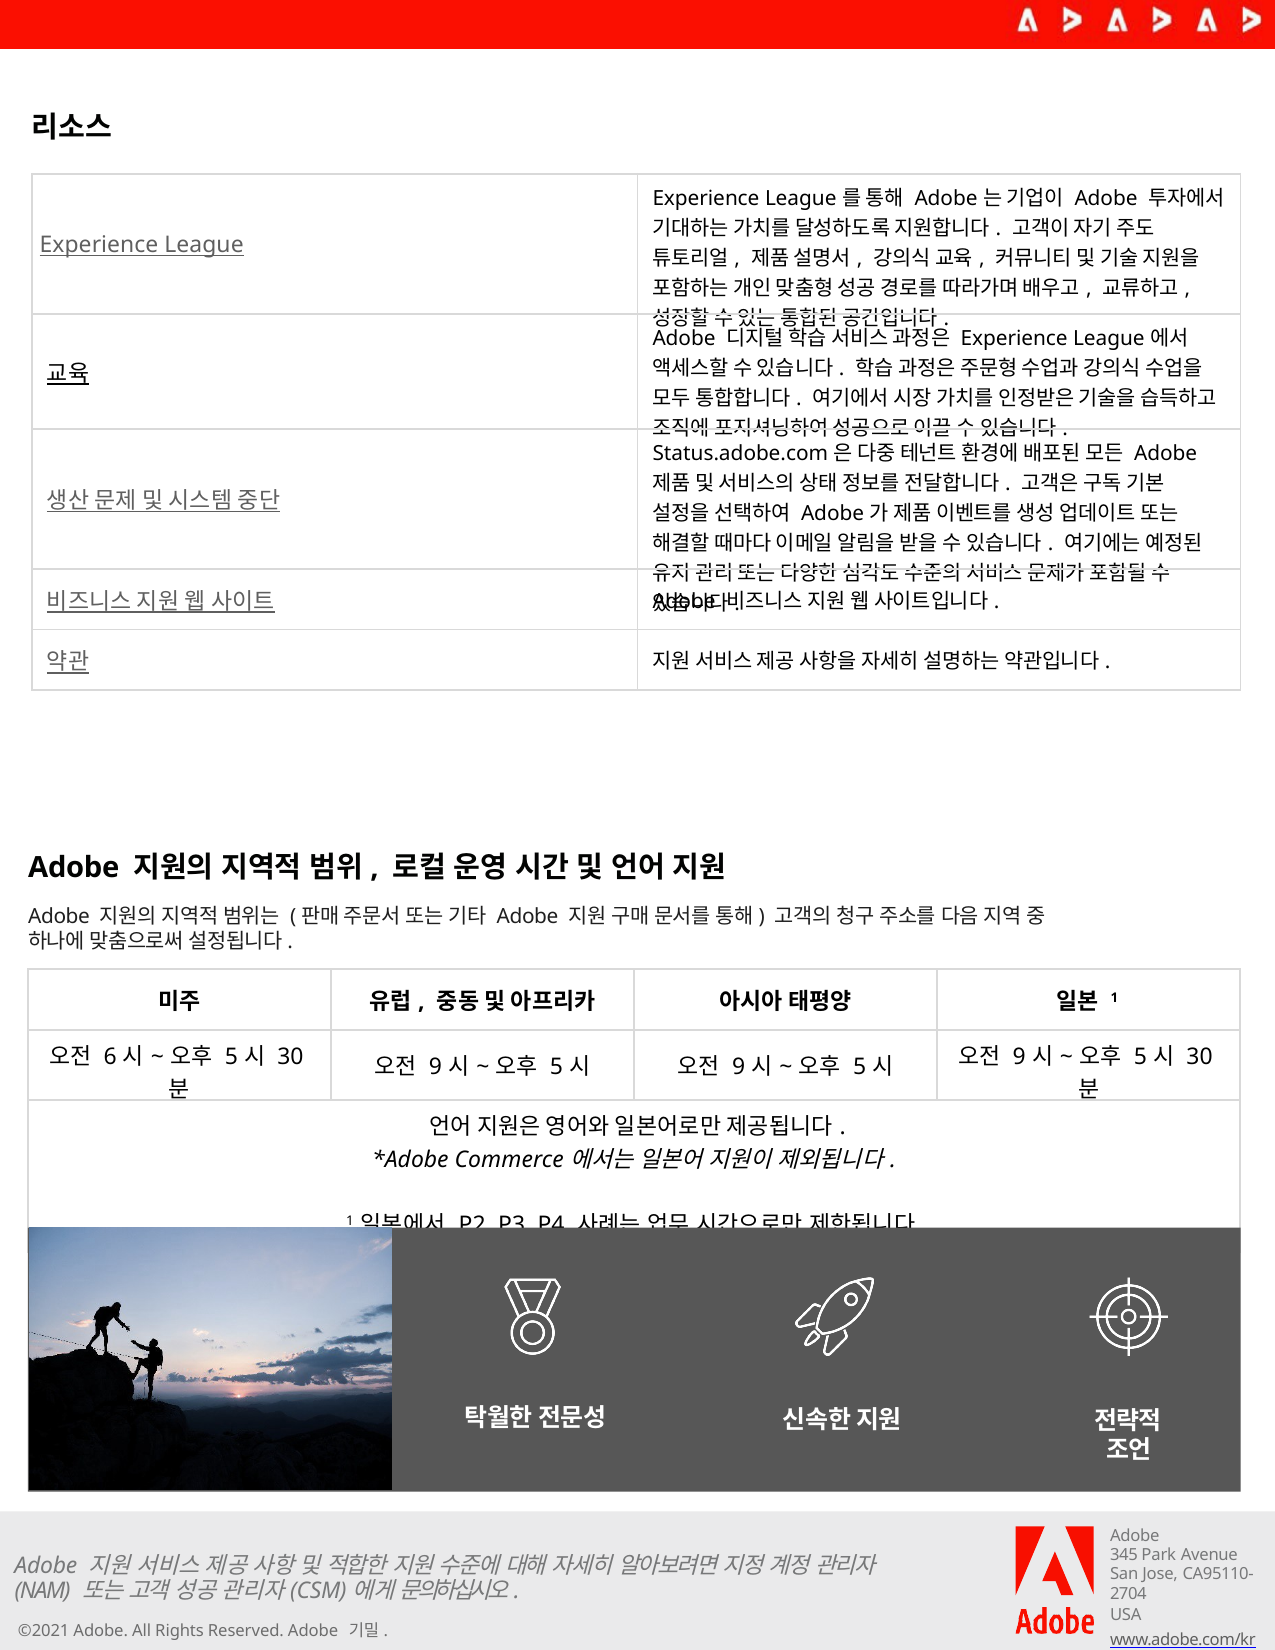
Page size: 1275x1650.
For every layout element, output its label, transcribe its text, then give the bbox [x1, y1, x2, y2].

table_cell 교육 [33, 315, 637, 428]
table_cell 오전 9시~오후 5시 [332, 1031, 633, 1099]
text_box [1065, 1526, 1094, 1595]
picture [28, 1227, 393, 1490]
table_header 아시아 태평양 [635, 970, 936, 1029]
table_cell 비즈니스 지원 웹 사이트 [33, 570, 637, 629]
text_box Adobe 345 Park Avenue San Jose, CA95110-2704 USA www.adobe.com/kr/ [1107, 1522, 1261, 1650]
text_box Adobe 지원 서비스 제공 사항 및 적합한 지원 수준에 대해 자세히 알아보려면 지정 계정 관리자(NAM) 또는 고객 성공 관리자(CSM)에게 문의하십시오. ©2021 Adobe. All Rights Reserved. Adobe 기밀. [12, 1548, 910, 1640]
text_box [1015, 1526, 1045, 1596]
table_header Experience League [33, 175, 637, 313]
table_cell 오전 6시~오후 5시 30분 [29, 1031, 330, 1099]
picture [487, 1271, 578, 1362]
table_cell 약관 [33, 630, 637, 689]
table_cell Adobe 비즈니스 지원 웹 사이트입니다. [638, 570, 1240, 629]
picture [1083, 1271, 1174, 1363]
table_cell Adobe 디지털 학습 서비스 과정은 Experience League에서 액세스할 수 있습니다. 학습 과정은 주문형 수업과 강의식 수업을 모두 통합합니다. 여기에서 시장 가치를 인정받은 기술을 습득하고 조직에 포지셔닝하여 성공으로 이끌 수 있습니다. [638, 315, 1240, 428]
text_box 전략적 조언 [1069, 1401, 1188, 1464]
table_header Experience League를 통해 Adobe는 기업이 Adobe 투자에서 기대하는 가치를 달성하도록 지원합니다. 고객이 자기 주도 튜토리얼, 제품 설명서, 강의식 교육, 커뮤니티 및 기술 지원을 포함하는 개인 맞춤형 성공 경로를 따라가며 배우고, 교류하고, 성장할 수 있는 통합된 공간입니다. [638, 175, 1240, 313]
table_cell 지원 서비스 제공 사항을 자세히 설명하는 약관입니다. [638, 630, 1240, 689]
table_cell 오전 9시~오후 5시 [635, 1031, 936, 1099]
table_cell 생산 문제 및 시스템 중단 [33, 430, 637, 568]
text_box [1015, 1607, 1094, 1634]
text_box Adobe 지원의 지역적 범위, 로컬 운영 시간 및 언어 지원 Adobe 지원의 지역적 범위는 (판매 주문서 또는 기타 Adobe 지원 구매 문서를 통해) 고객의 청구 주소를 다음 지역 중 하나에 맞춤으로써 설정됩니다. [28, 829, 1091, 953]
text_box [395, 1227, 1241, 1492]
text_box [0, 1511, 1275, 1650]
text_box 신속한 지원 [776, 1401, 910, 1434]
table_header 유럽, 중동 및 아프리카 [332, 970, 633, 1029]
text_box [0, 0, 1275, 49]
table_cell 오전 9시~오후 5시 30분 [938, 1031, 1239, 1099]
table_cell 언어 지원은 영어와 일본어로만 제공됩니다. *Adobe Commerce에서는 일본어 지원이 제외됩니다. 1 일본에서 P2, P3, P4 사례는 업무 시간으로만 제한됩니다. . [29, 1101, 1239, 1227]
table_header 일본 1 [938, 970, 1239, 1029]
table_cell Status.adobe.com은 다중 테넌트 환경에 배포된 모든 Adobe 제품 및 서비스의 상태 정보를 전달합니다. 고객은 구독 기본 설정을 선택하여 Adobe가 제품 이벤트를 생성 업데이트 또는 해결할 때마다 이메일 알림을 받을 수 있습니다. 여기에는 예정된 유지 관리 또는 다양한 심각도 수준의 서비스 문제가 포함될 수 있습니다. [638, 430, 1240, 568]
text_box 리소스 [31, 89, 603, 144]
table_header 미주 [29, 970, 330, 1029]
text_box [1042, 1551, 1074, 1596]
text_box 탁월한 전문성 [449, 1399, 622, 1432]
picture [789, 1271, 880, 1362]
